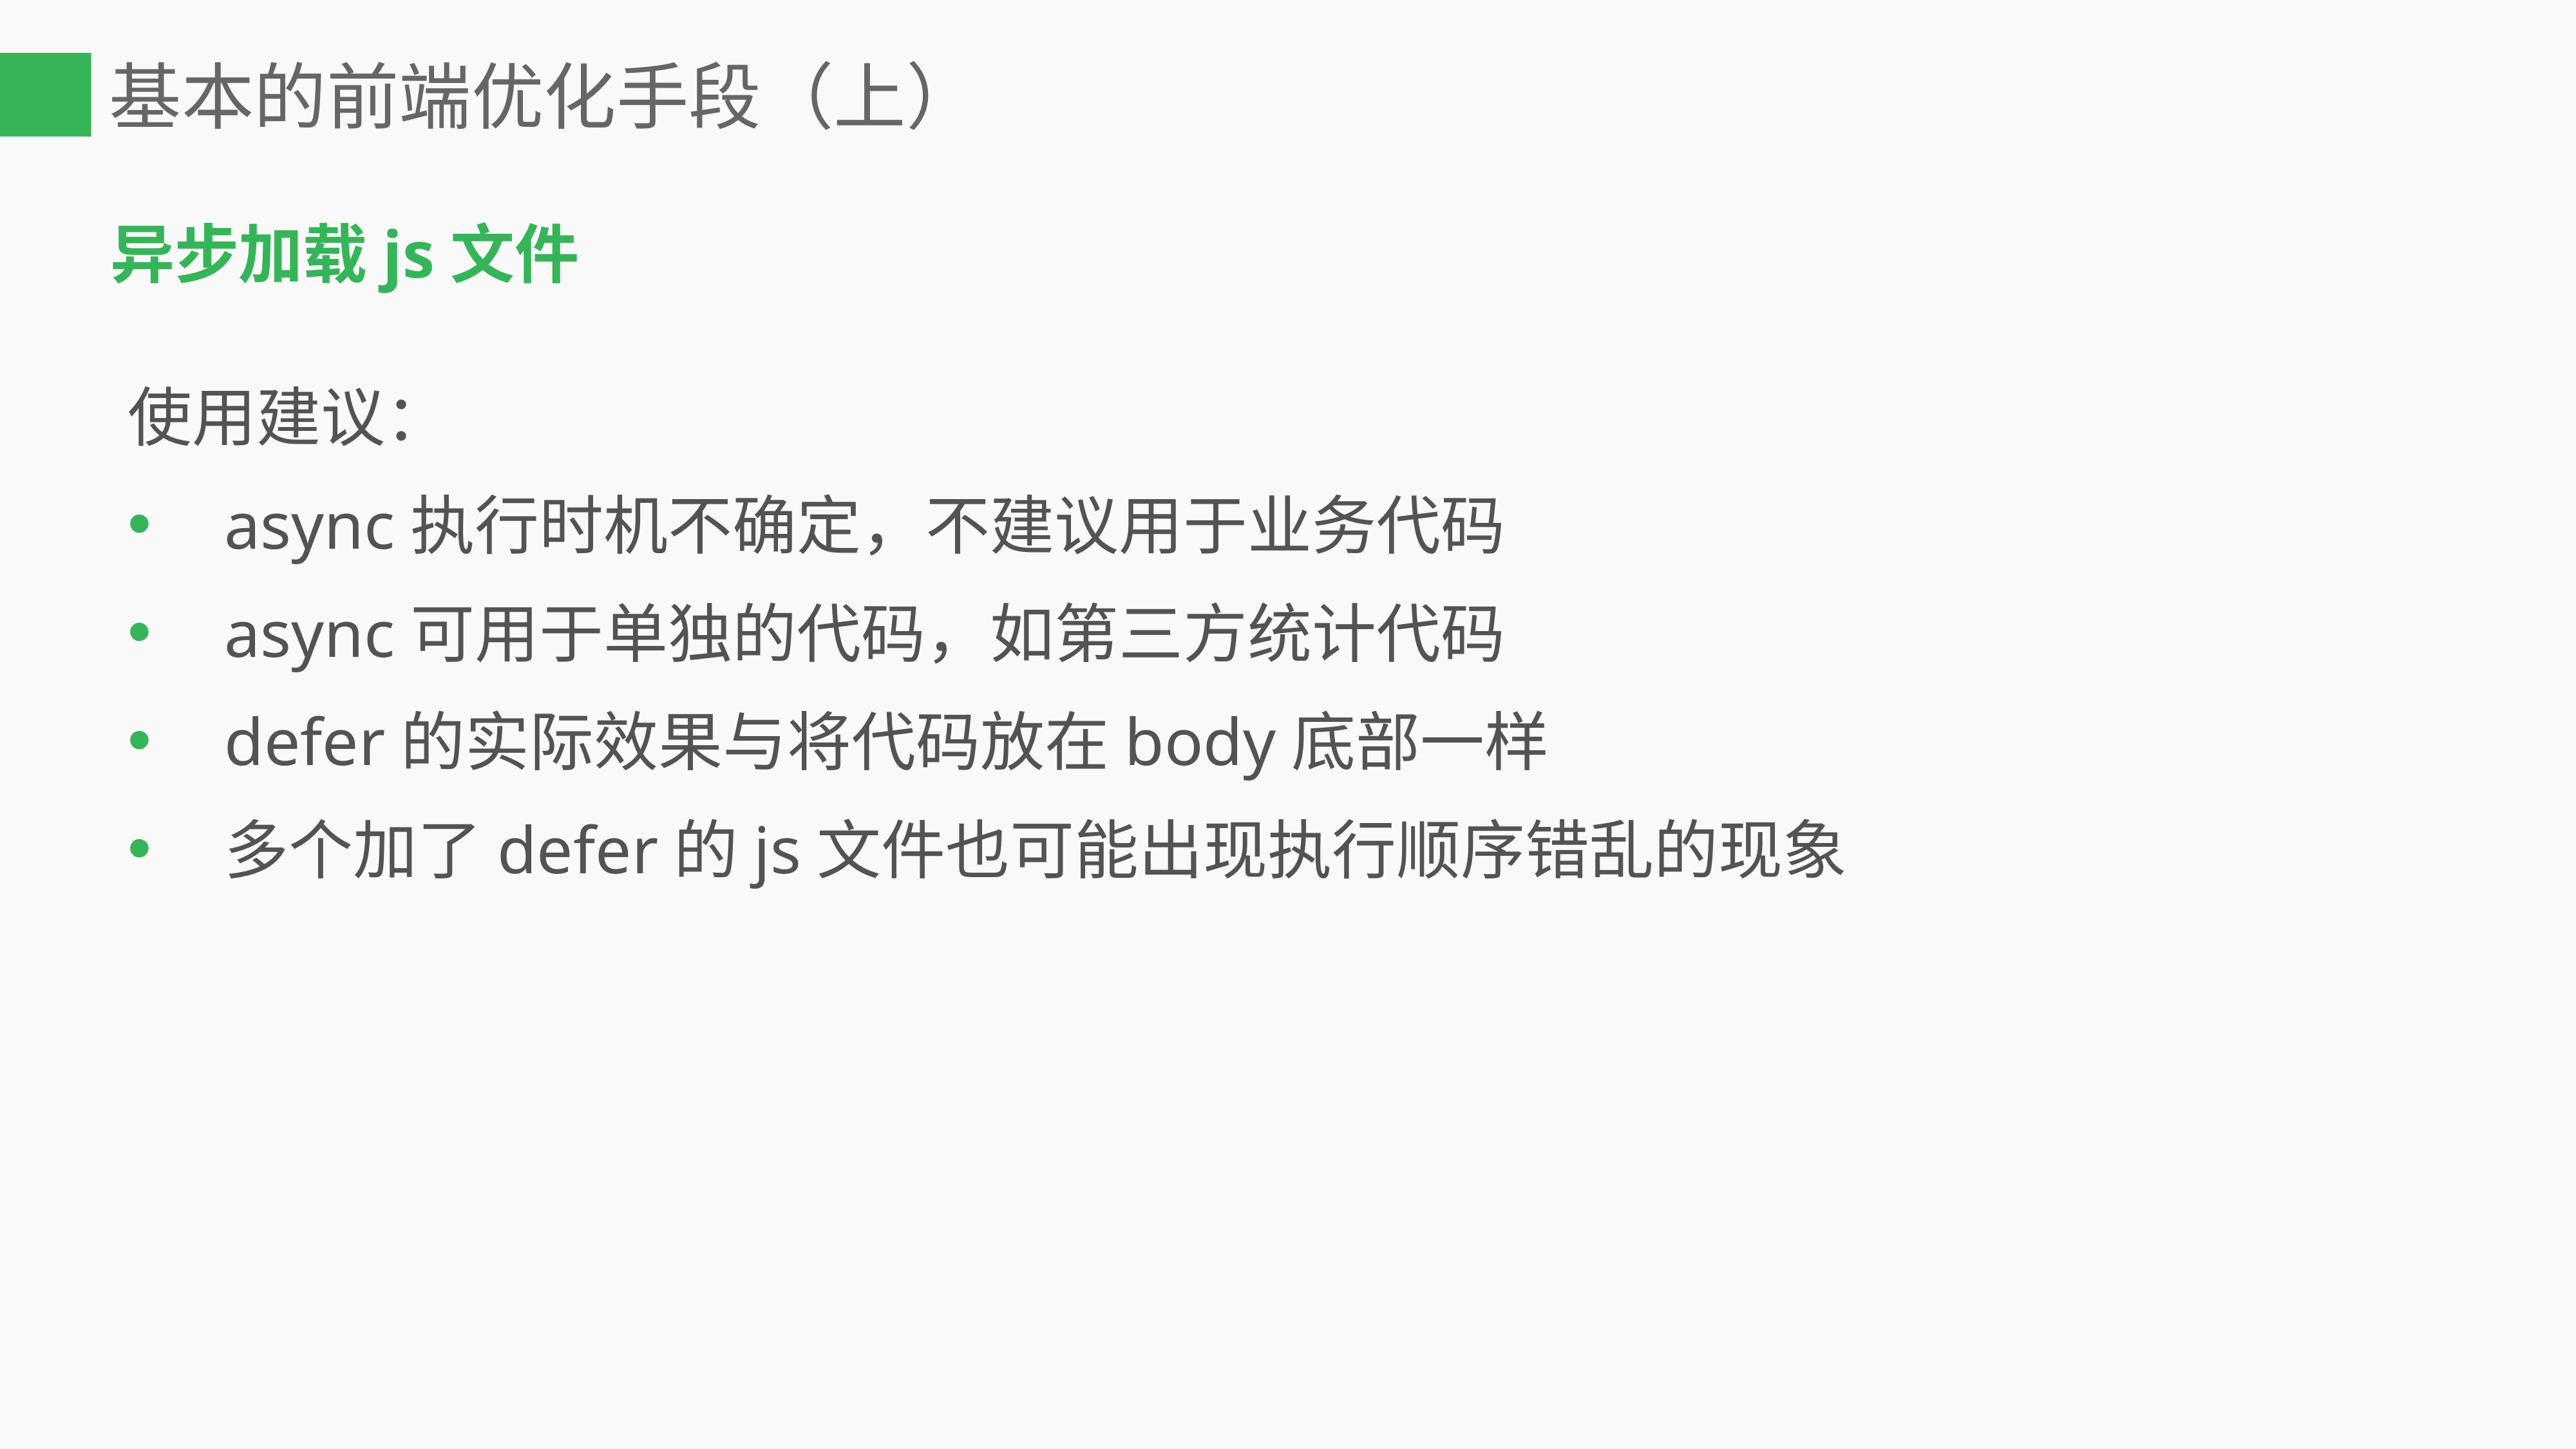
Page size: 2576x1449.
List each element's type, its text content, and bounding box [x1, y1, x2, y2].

subtitle 使用建议： async执行时机不确定，不建议用于业务代码 async可用于单独的代码，如第三方统计代码 defer的实际效果与将代码放在body底部一样 多个加了defer的js文件也可能出现执行顺序错乱的现象 [108, 268, 2455, 1338]
title 基本的前端优化手段（上） [108, 44, 2540, 144]
text_box 异步加载js文件 [100, 209, 589, 296]
picture [0, 53, 91, 137]
